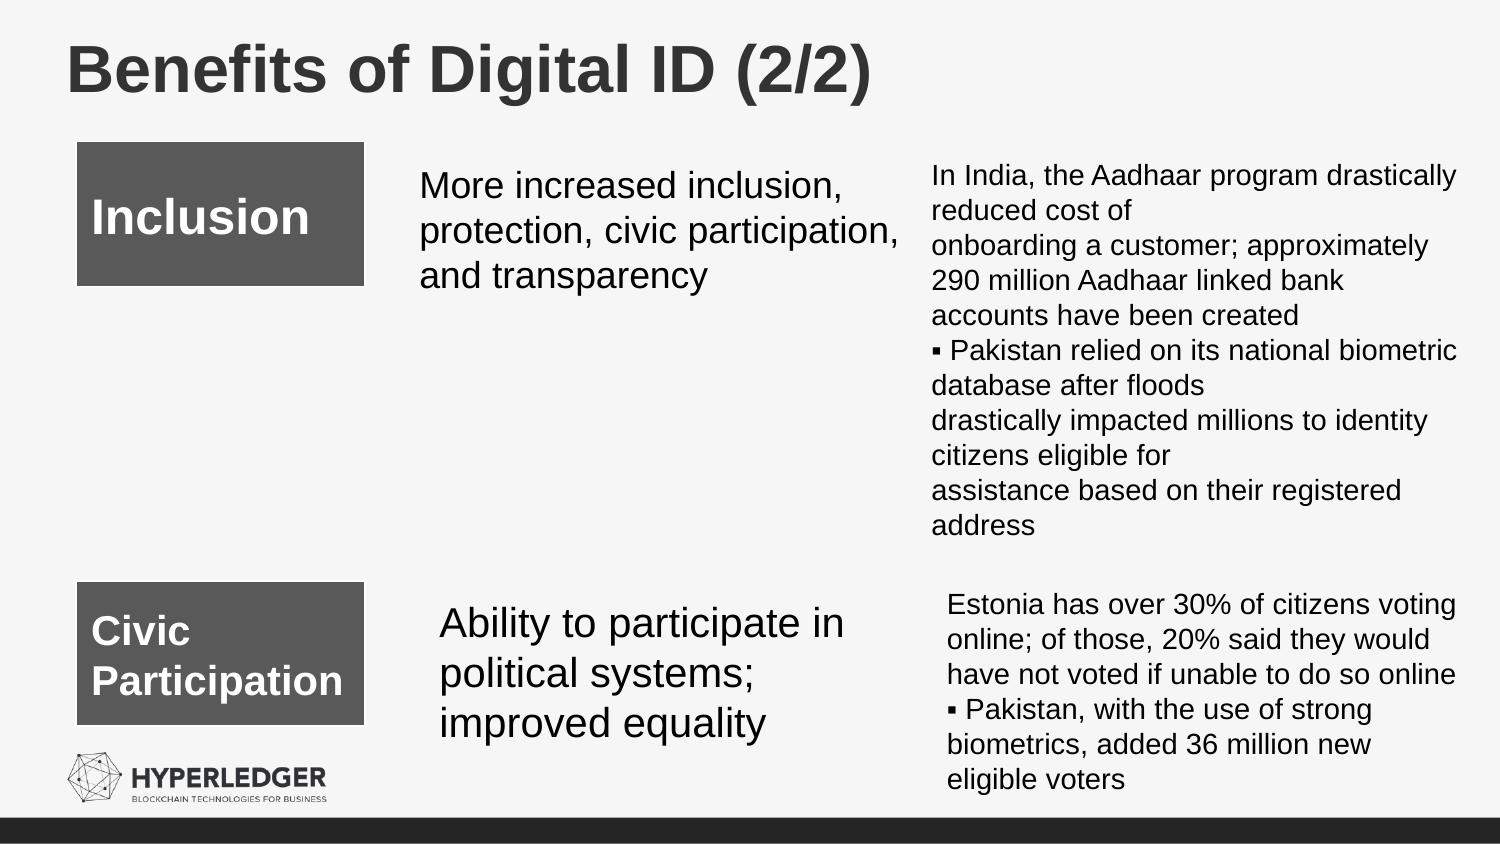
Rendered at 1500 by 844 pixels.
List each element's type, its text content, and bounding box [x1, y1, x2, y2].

text_box Ability to participate in political systems; improved equality [424, 580, 917, 727]
text_box Estonia has over 30% of citizens voting online; of those, 20% said they would have not voted if unable to do so online ▪ Pakistan, with the use of strong biometrics, added 36 million new eligible voters [931, 570, 1477, 797]
text_box Civic Participation [76, 580, 365, 727]
text_box In India, the Aadhaar program drastically reduced cost of onboarding a customer; approximately 290 million Aadhaar linked bank accounts have been created ▪ Pakistan relied on its national biometric database after floods drastically impacted millions to identity citizens eligible for assistance based on their registered address [916, 141, 1477, 634]
text_box Inclusion [76, 141, 365, 287]
text_box More increased inclusion, protection, civic participation, and transparency [404, 146, 917, 282]
picture [67, 752, 327, 804]
title Benefits of Digital ID (2/2) [51, 10, 1449, 105]
